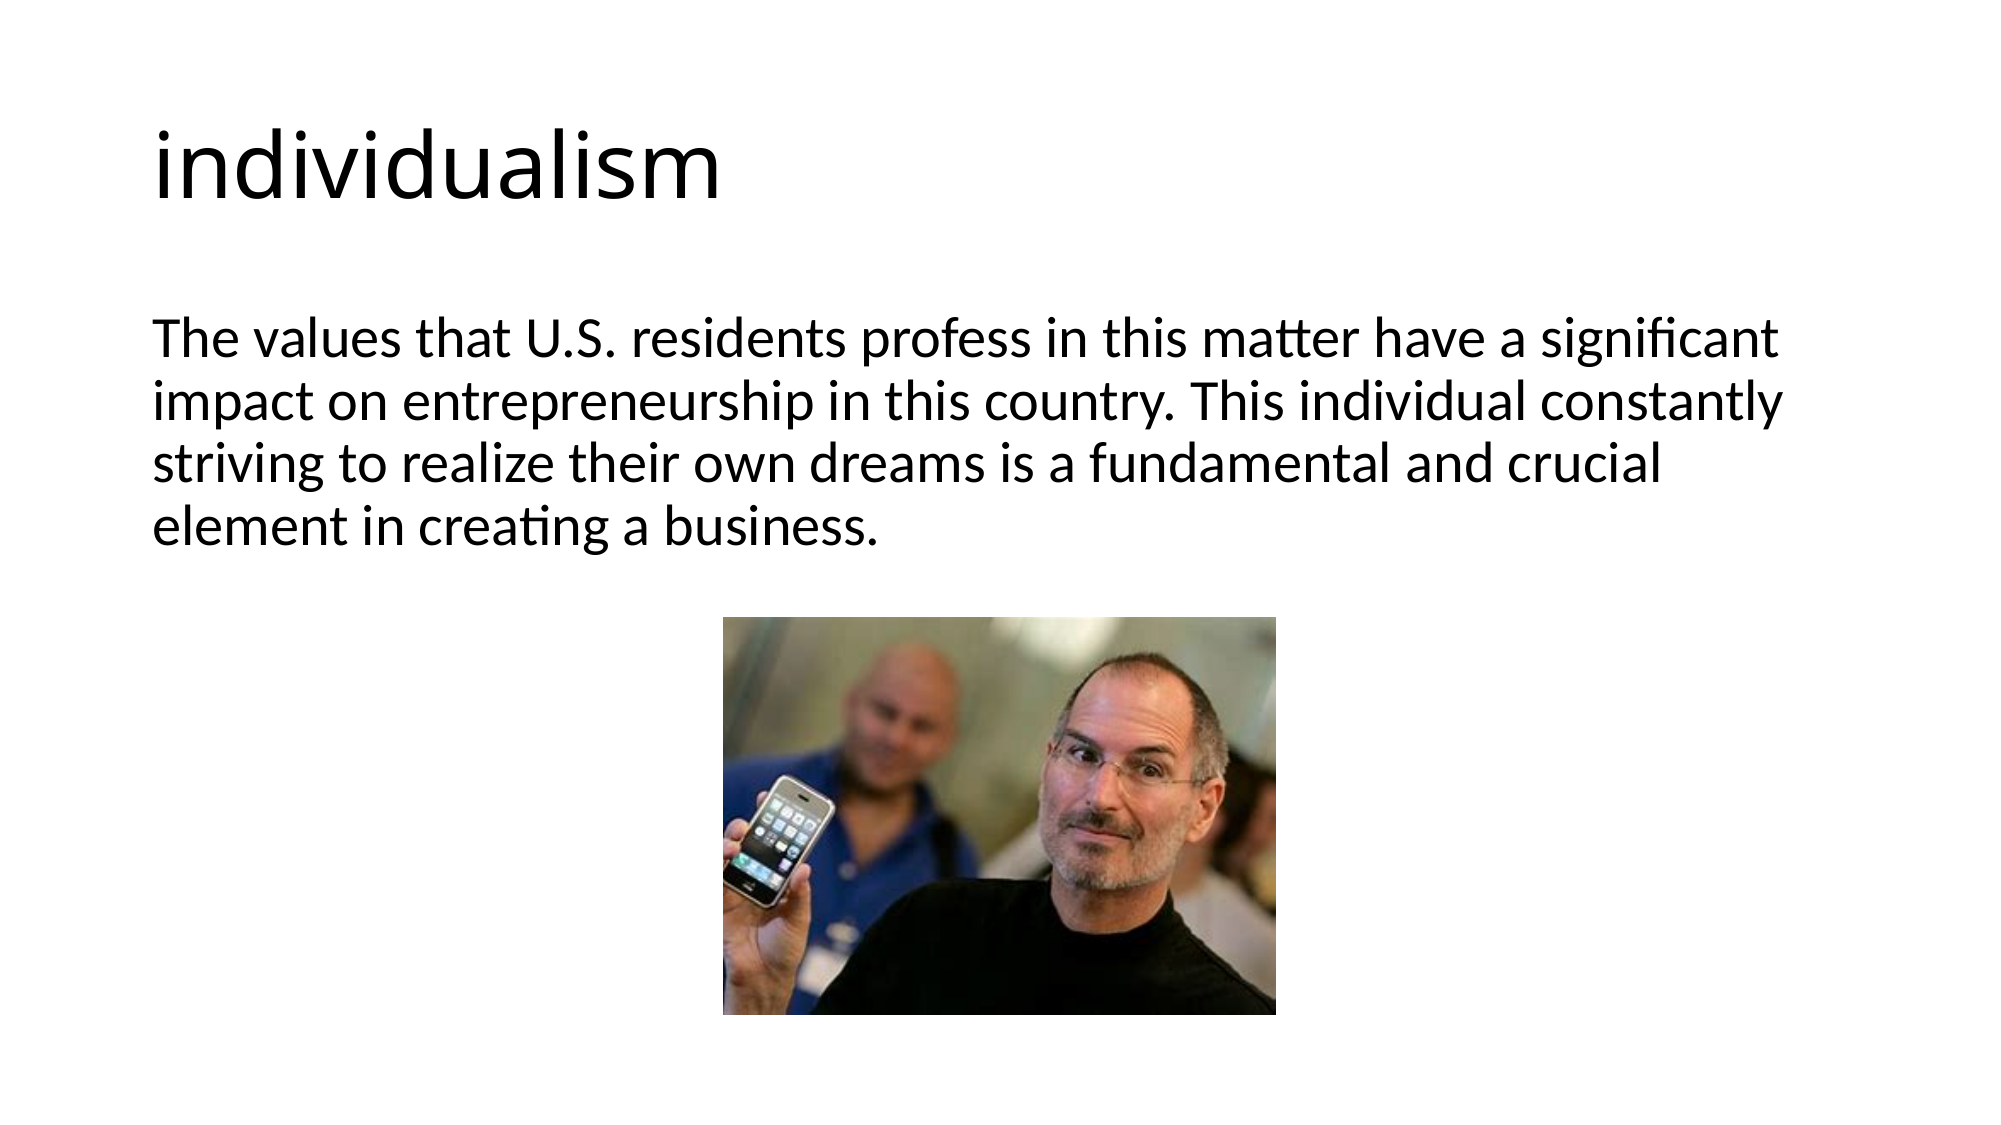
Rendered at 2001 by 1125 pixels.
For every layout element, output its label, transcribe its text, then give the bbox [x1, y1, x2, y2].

list The values that U.S. residents profess in this matter have a significant impact on entrepreneurship in this country. This individual constantly striving to realize their own dreams is a fundamental and crucial element in creating a business. [137, 299, 1863, 1014]
title individualism [137, 59, 1863, 278]
picture [722, 617, 1276, 1016]
